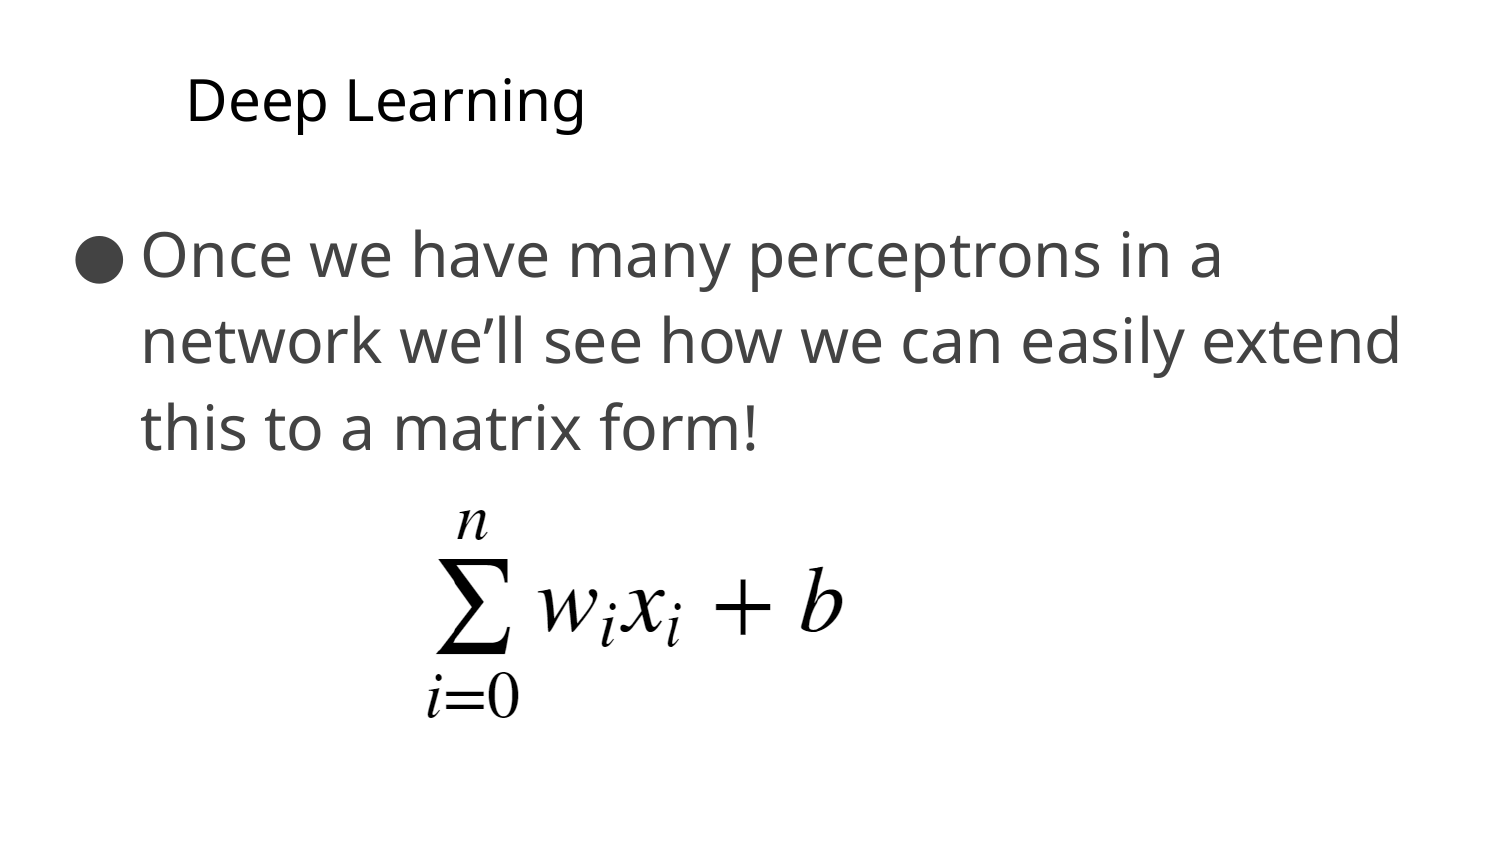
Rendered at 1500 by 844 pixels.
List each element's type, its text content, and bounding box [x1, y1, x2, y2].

text_box Once we have many perceptrons in a network we’ll see how we can easily extend this to a matrix form! [51, 189, 1449, 750]
picture [381, 451, 890, 750]
text_box Deep Learning [171, 48, 1449, 143]
